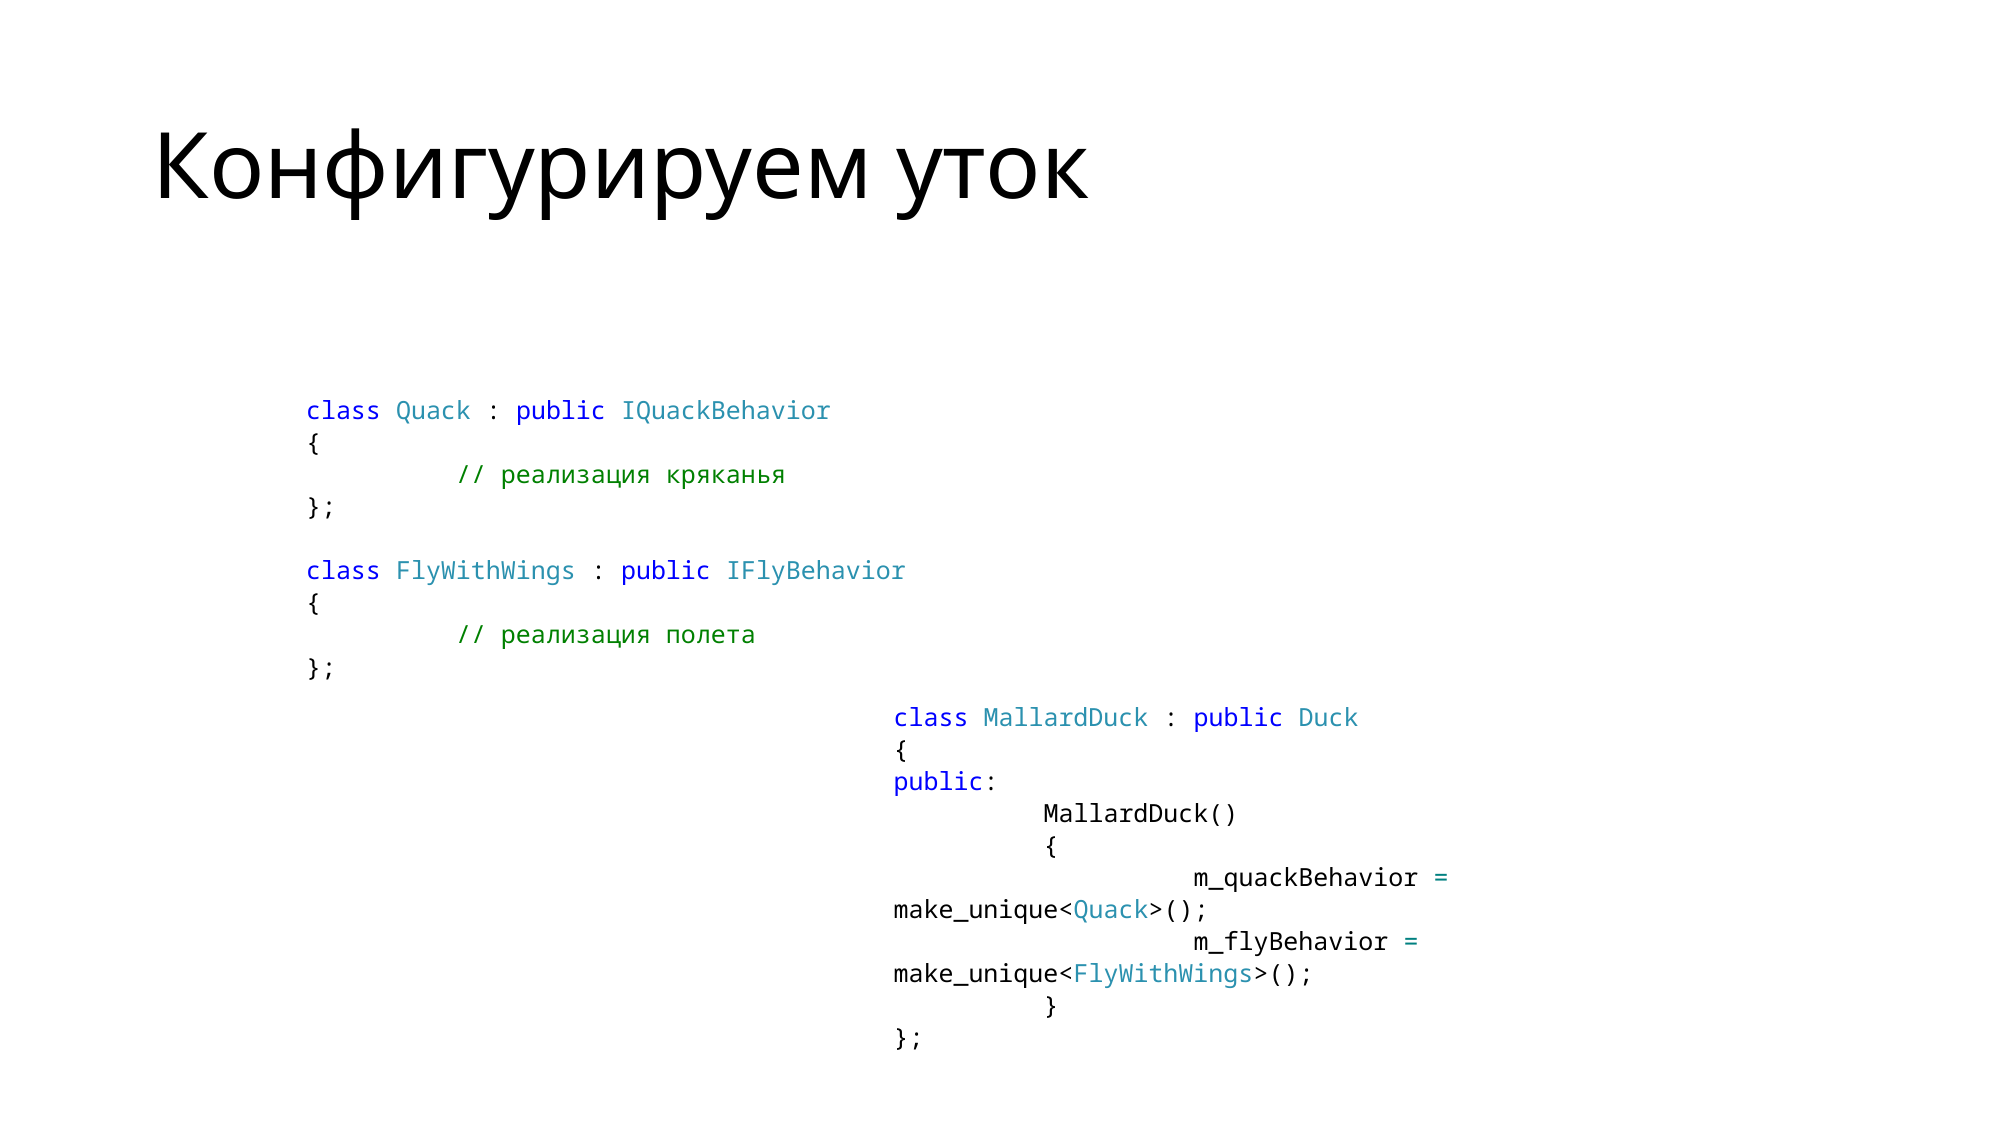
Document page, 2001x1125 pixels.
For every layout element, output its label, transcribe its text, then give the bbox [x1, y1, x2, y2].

text_box class Quack : public IQuackBehavior { // реализация кряканья }; class FlyWithWings : public IFlyBehavior { // реализация полета }; [291, 385, 1042, 689]
text_box class MallardDuck : public Duck { public: MallardDuck() { m_quackBehavior = make_unique<Quack>(); m_flyBehavior = make_unique<FlyWithWings>(); } }; [878, 692, 1750, 1060]
title Конфигурируем уток [137, 59, 1863, 278]
